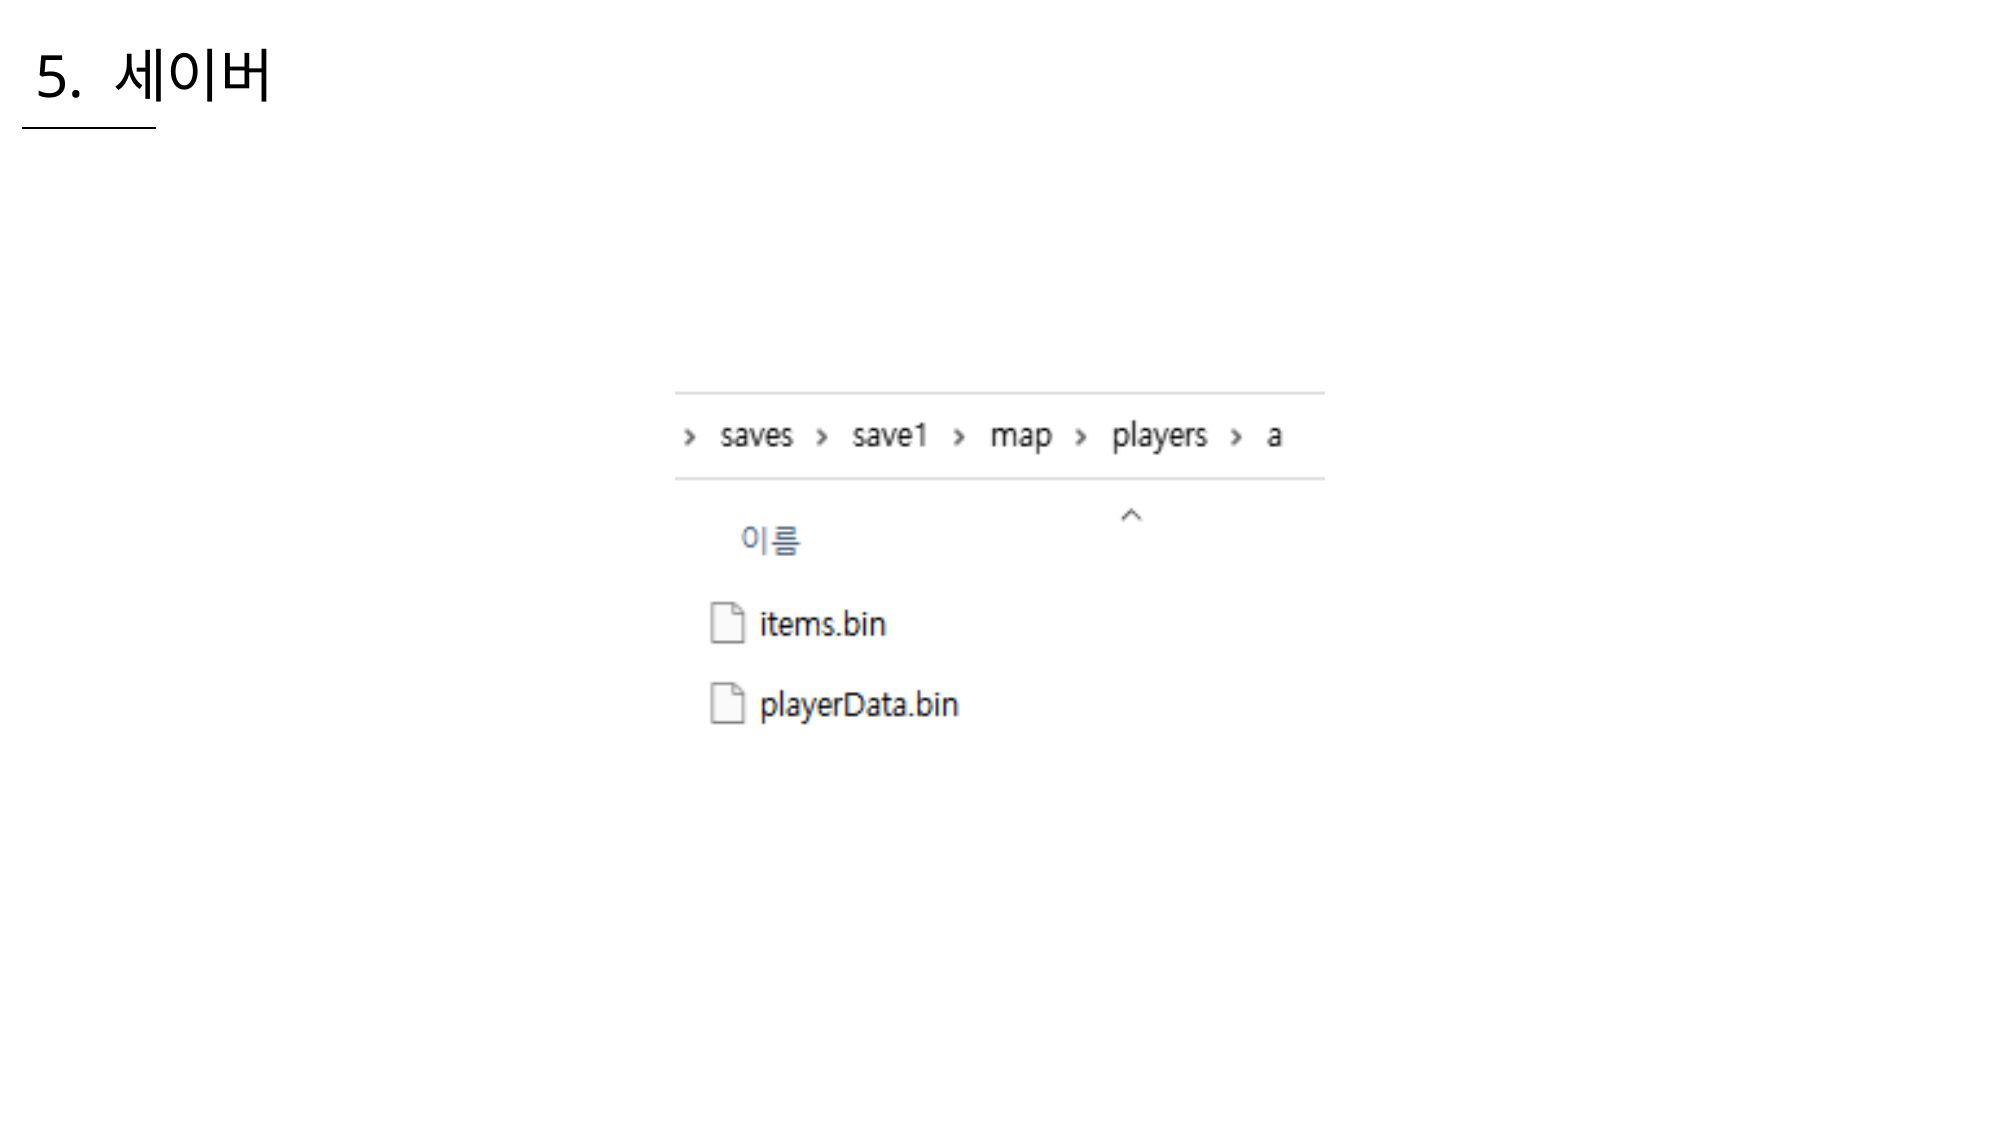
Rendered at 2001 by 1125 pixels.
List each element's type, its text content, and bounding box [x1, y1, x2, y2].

picture [675, 390, 1325, 735]
text_box 5. 세이버 [20, 31, 289, 117]
